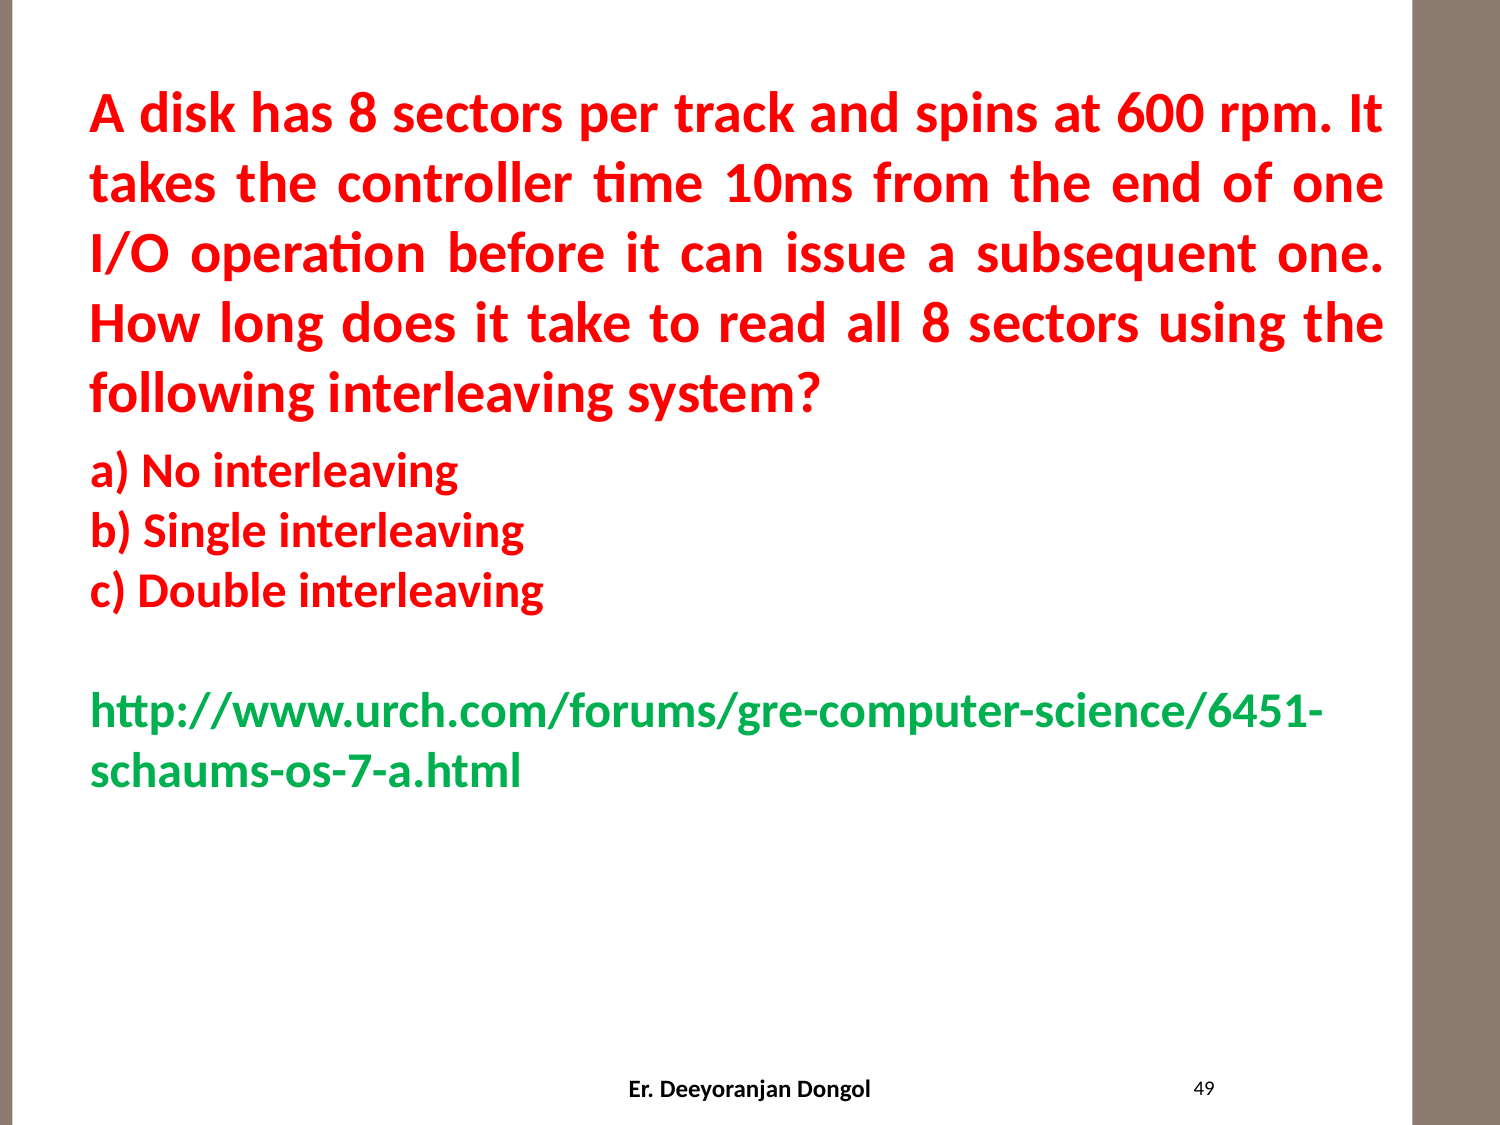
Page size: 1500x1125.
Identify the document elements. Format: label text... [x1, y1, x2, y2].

footer Er. Deeyoranjan Dongol [443, 1062, 1057, 1113]
slide_number 49 [1067, 1061, 1230, 1112]
text_box A disk has 8 sectors per track and spins at 600 rpm. It takes the controller time 10ms from the end of one I/O operation before it can issue a subsequent one. How long does it take to read all 8 sectors using the following interleaving system? a) No interleaving b) Single interleaving c) Double interleaving http://www.urch.com/forums/gre-computer-science/6451-schaums-os-7-a.html [75, 67, 1400, 905]
